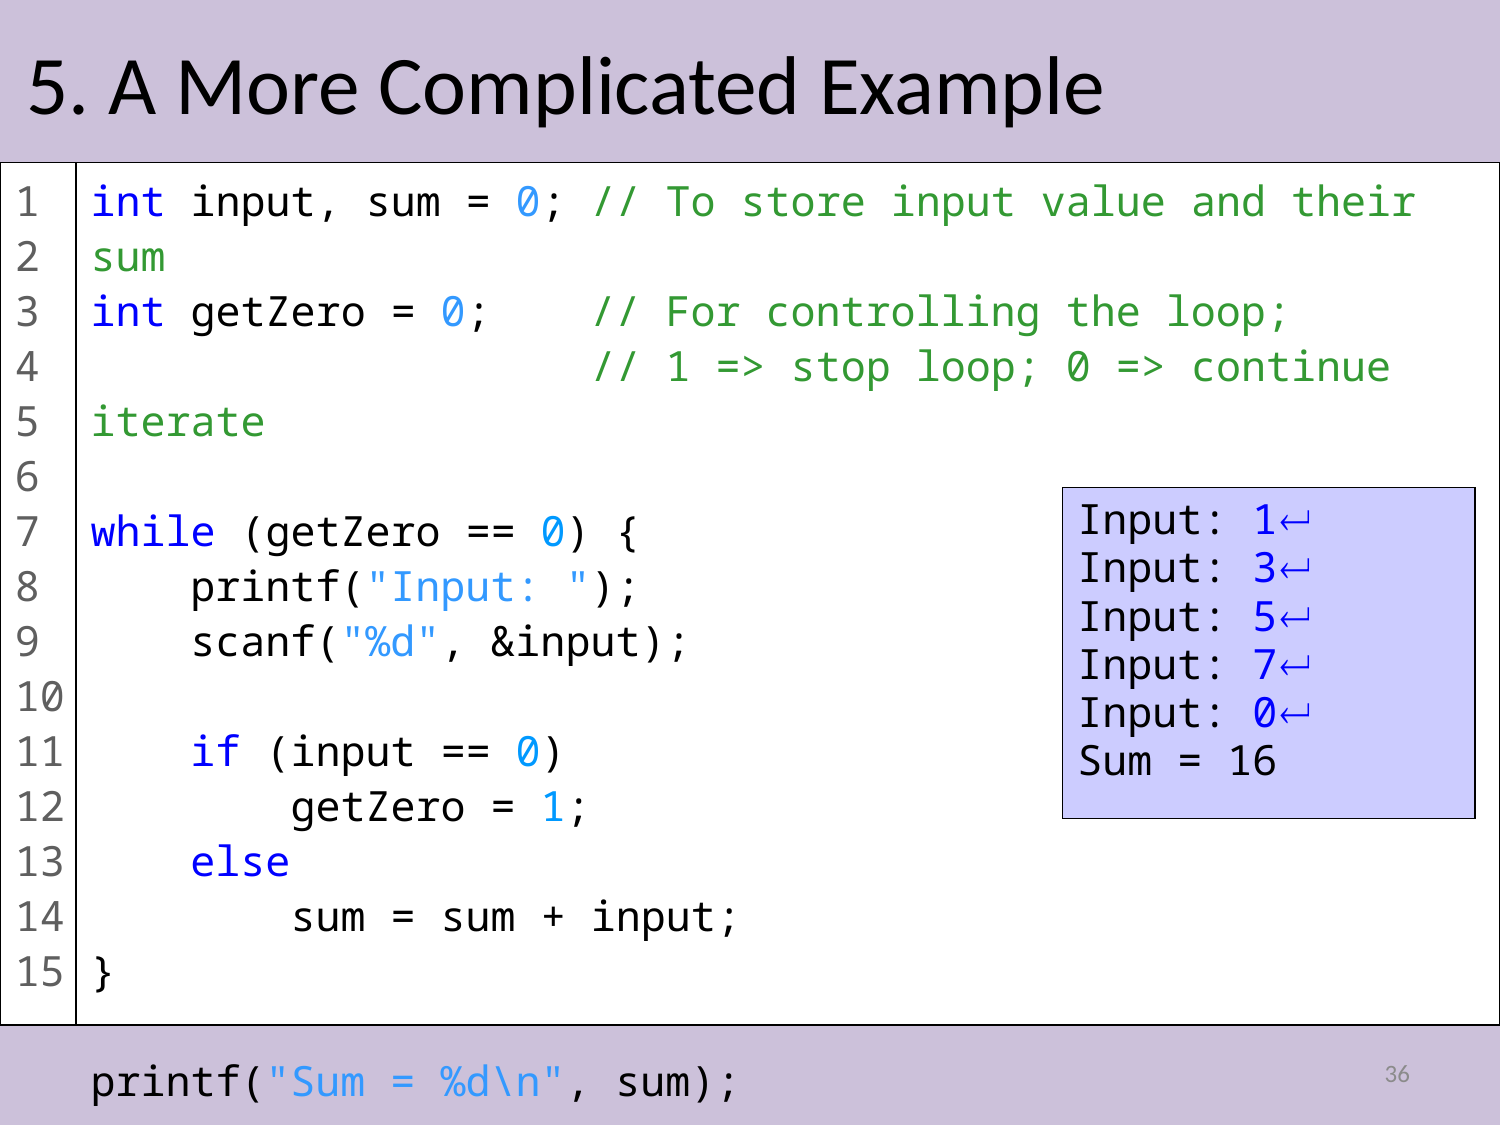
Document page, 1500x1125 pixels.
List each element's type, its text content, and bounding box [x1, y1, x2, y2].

title 5. A More Complicated Example [11, 12, 1362, 150]
slide_number 36 [1074, 1042, 1425, 1103]
text_box 1 2 3 4 5 6 7 8 9 10 11 12 13 14 15 [0, 162, 76, 1025]
text_box Input: 1 Input: 3 Input: 5 Input: 7 Input: 0 Sum = 16 [1062, 487, 1475, 819]
text_box int input, sum = 0; // To store input value and their sum int getZero = 0; // For controlling the loop; // 1 => stop loop; 0 => continue iterate while (getZero == 0) { printf("Input: "); scanf("%d", &input); if (input == 0) getZero = 1; else sum = sum + input; } printf("Sum = %d\n", sum); [76, 162, 1500, 1025]
